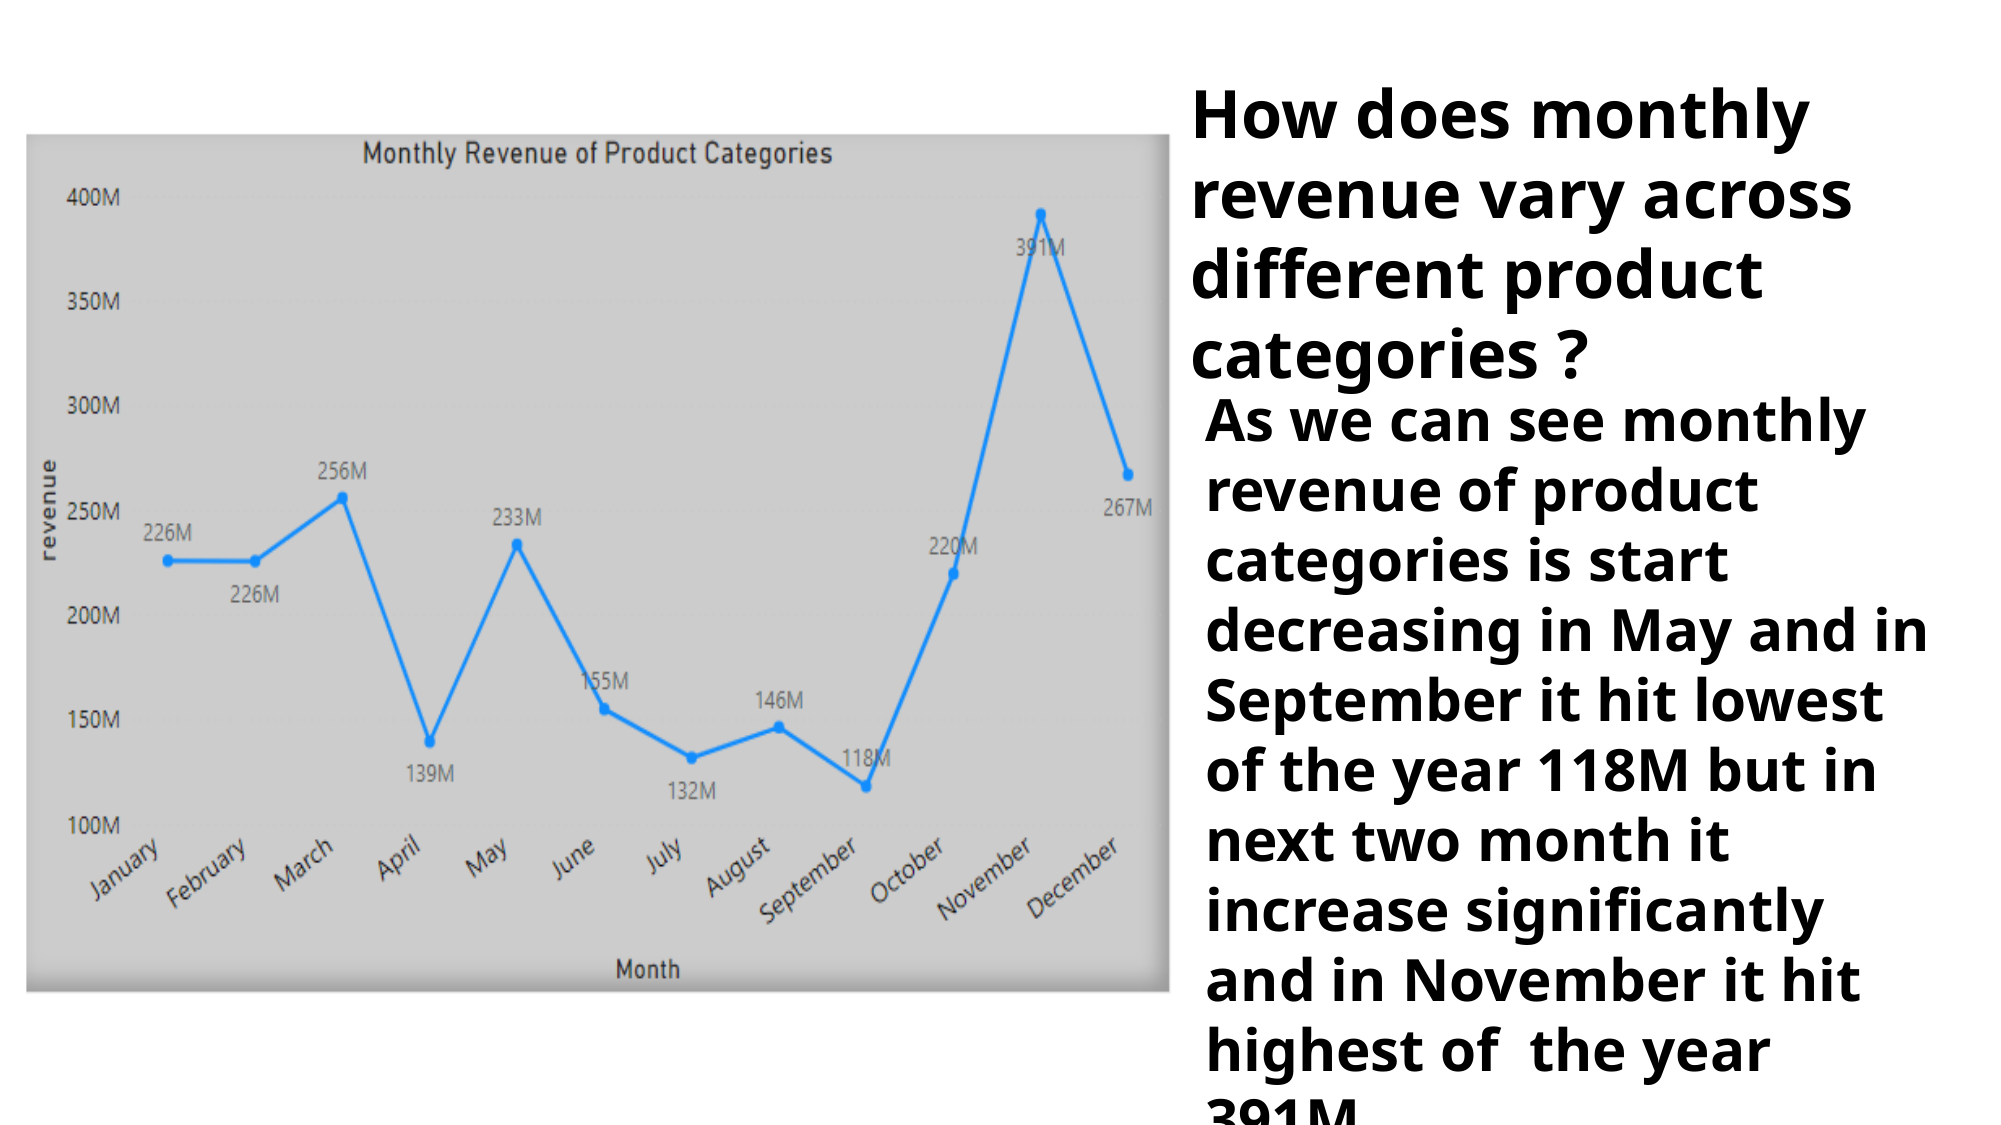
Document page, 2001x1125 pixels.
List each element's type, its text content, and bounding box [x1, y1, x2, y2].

text_box As we can see monthly revenue of product categories is start decreasing in May and in September it hit lowest of the year 118M but in next two month it increase significantly and in November it hit highest of the year 391M. [1190, 375, 1950, 1125]
text_box How does monthly revenue vary across different product categories ? [1175, 64, 2000, 399]
picture [25, 127, 1176, 998]
